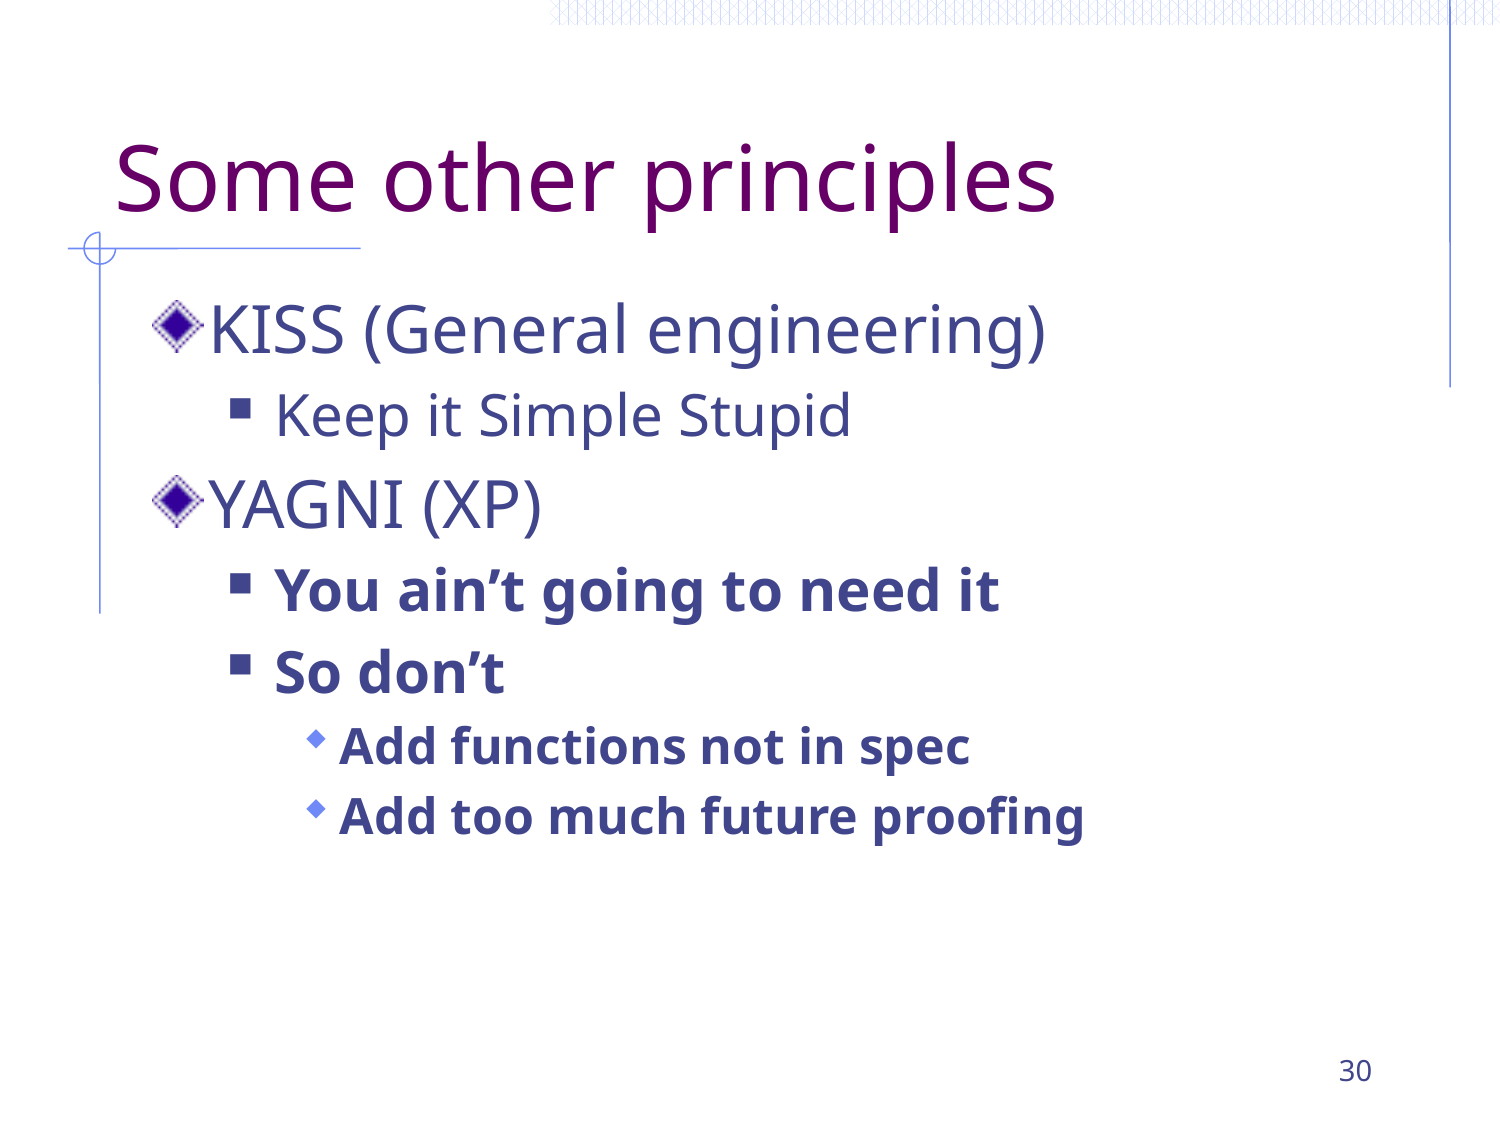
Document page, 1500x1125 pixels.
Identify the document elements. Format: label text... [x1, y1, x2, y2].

list KISS (General engineering) Keep it Simple Stupid YAGNI (XP) You ain’t going to need it So don’t Add functions not in spec Add too much future proofing [137, 278, 1413, 954]
slide_number 30 [1074, 1024, 1388, 1101]
picture [152, 300, 204, 353]
picture [152, 475, 204, 528]
title Some other principles [99, 50, 1375, 238]
